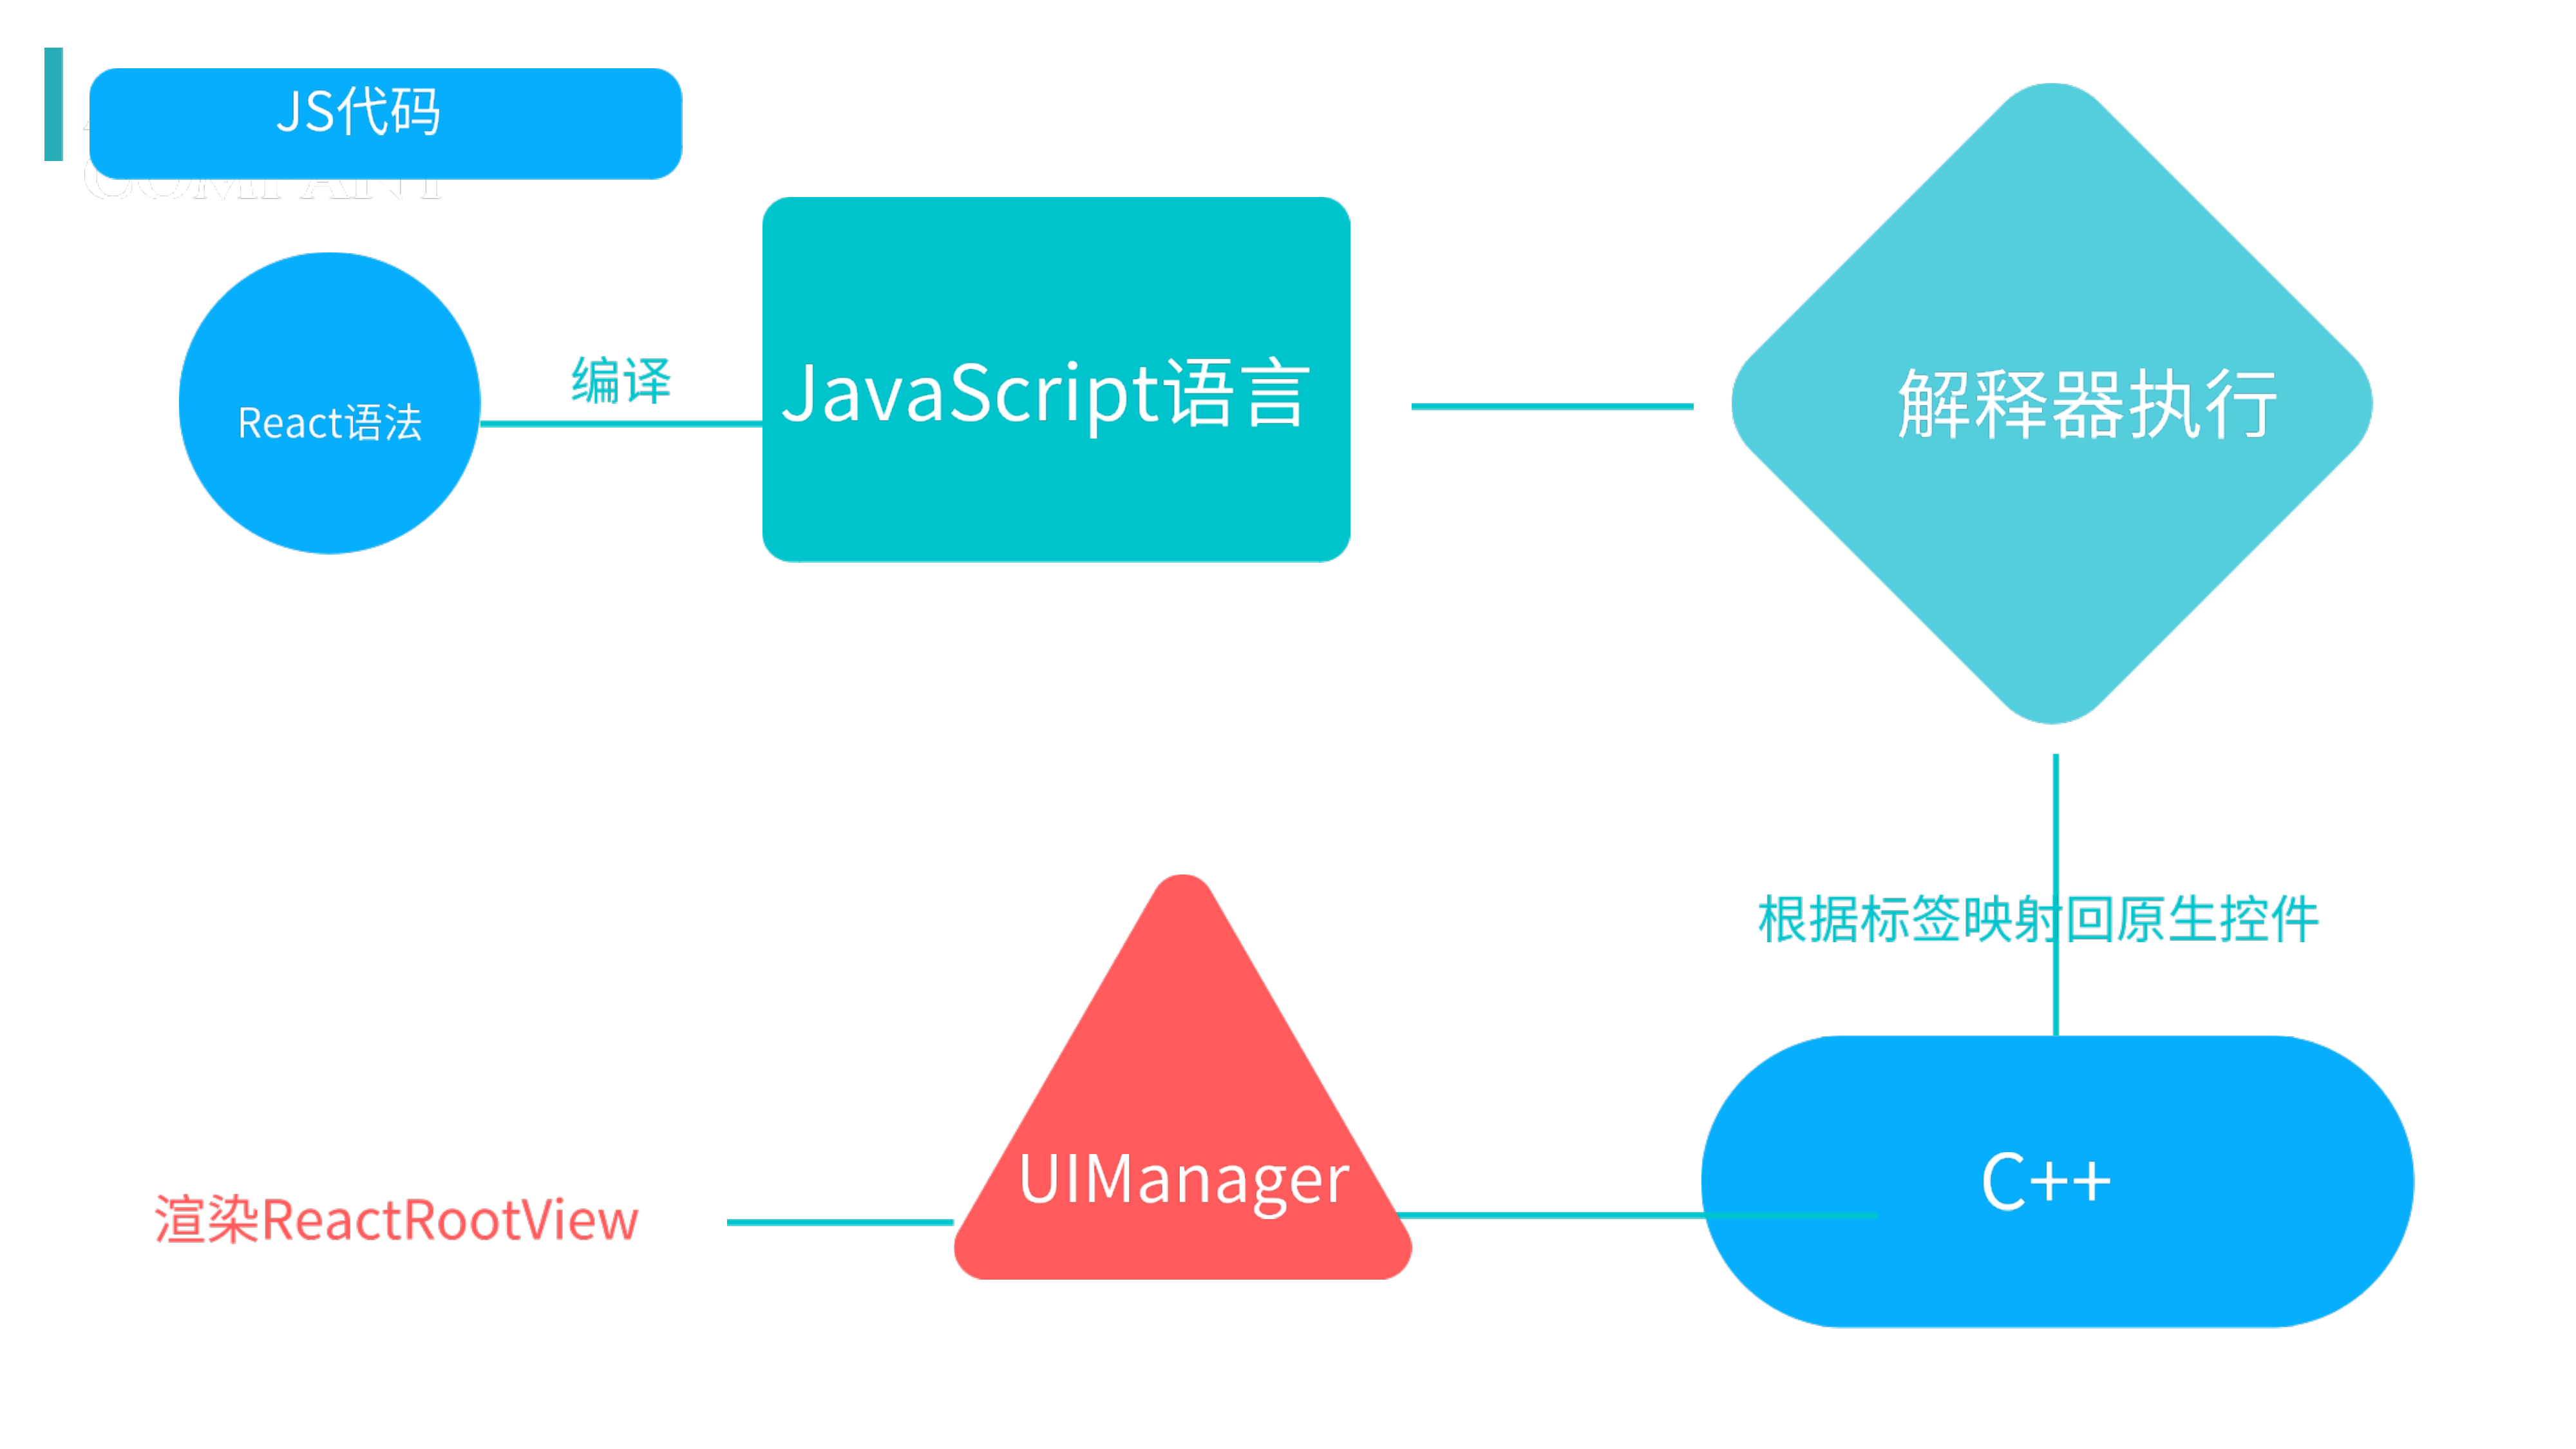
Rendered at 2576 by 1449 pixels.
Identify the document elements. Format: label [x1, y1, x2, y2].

picture [386, 415, 393, 421]
picture [1412, 403, 1694, 410]
picture [309, 414, 326, 439]
picture [345, 415, 379, 440]
picture [82, 68, 683, 201]
picture [307, 90, 333, 132]
picture [353, 87, 388, 135]
picture [83, 68, 117, 131]
picture [178, 196, 1350, 564]
picture [347, 404, 355, 412]
picture [263, 414, 283, 439]
picture [387, 425, 396, 440]
picture [240, 407, 260, 438]
picture [412, 119, 432, 124]
picture [388, 404, 396, 410]
picture [328, 409, 342, 439]
picture [337, 87, 356, 135]
picture [44, 47, 64, 161]
picture [287, 414, 304, 439]
picture [397, 404, 421, 440]
picture [178, 252, 323, 399]
picture [1731, 83, 2374, 725]
picture [374, 87, 385, 97]
picture [277, 91, 298, 132]
picture [66, 754, 2416, 1329]
picture [413, 88, 439, 135]
picture [356, 404, 381, 423]
picture [392, 88, 411, 133]
